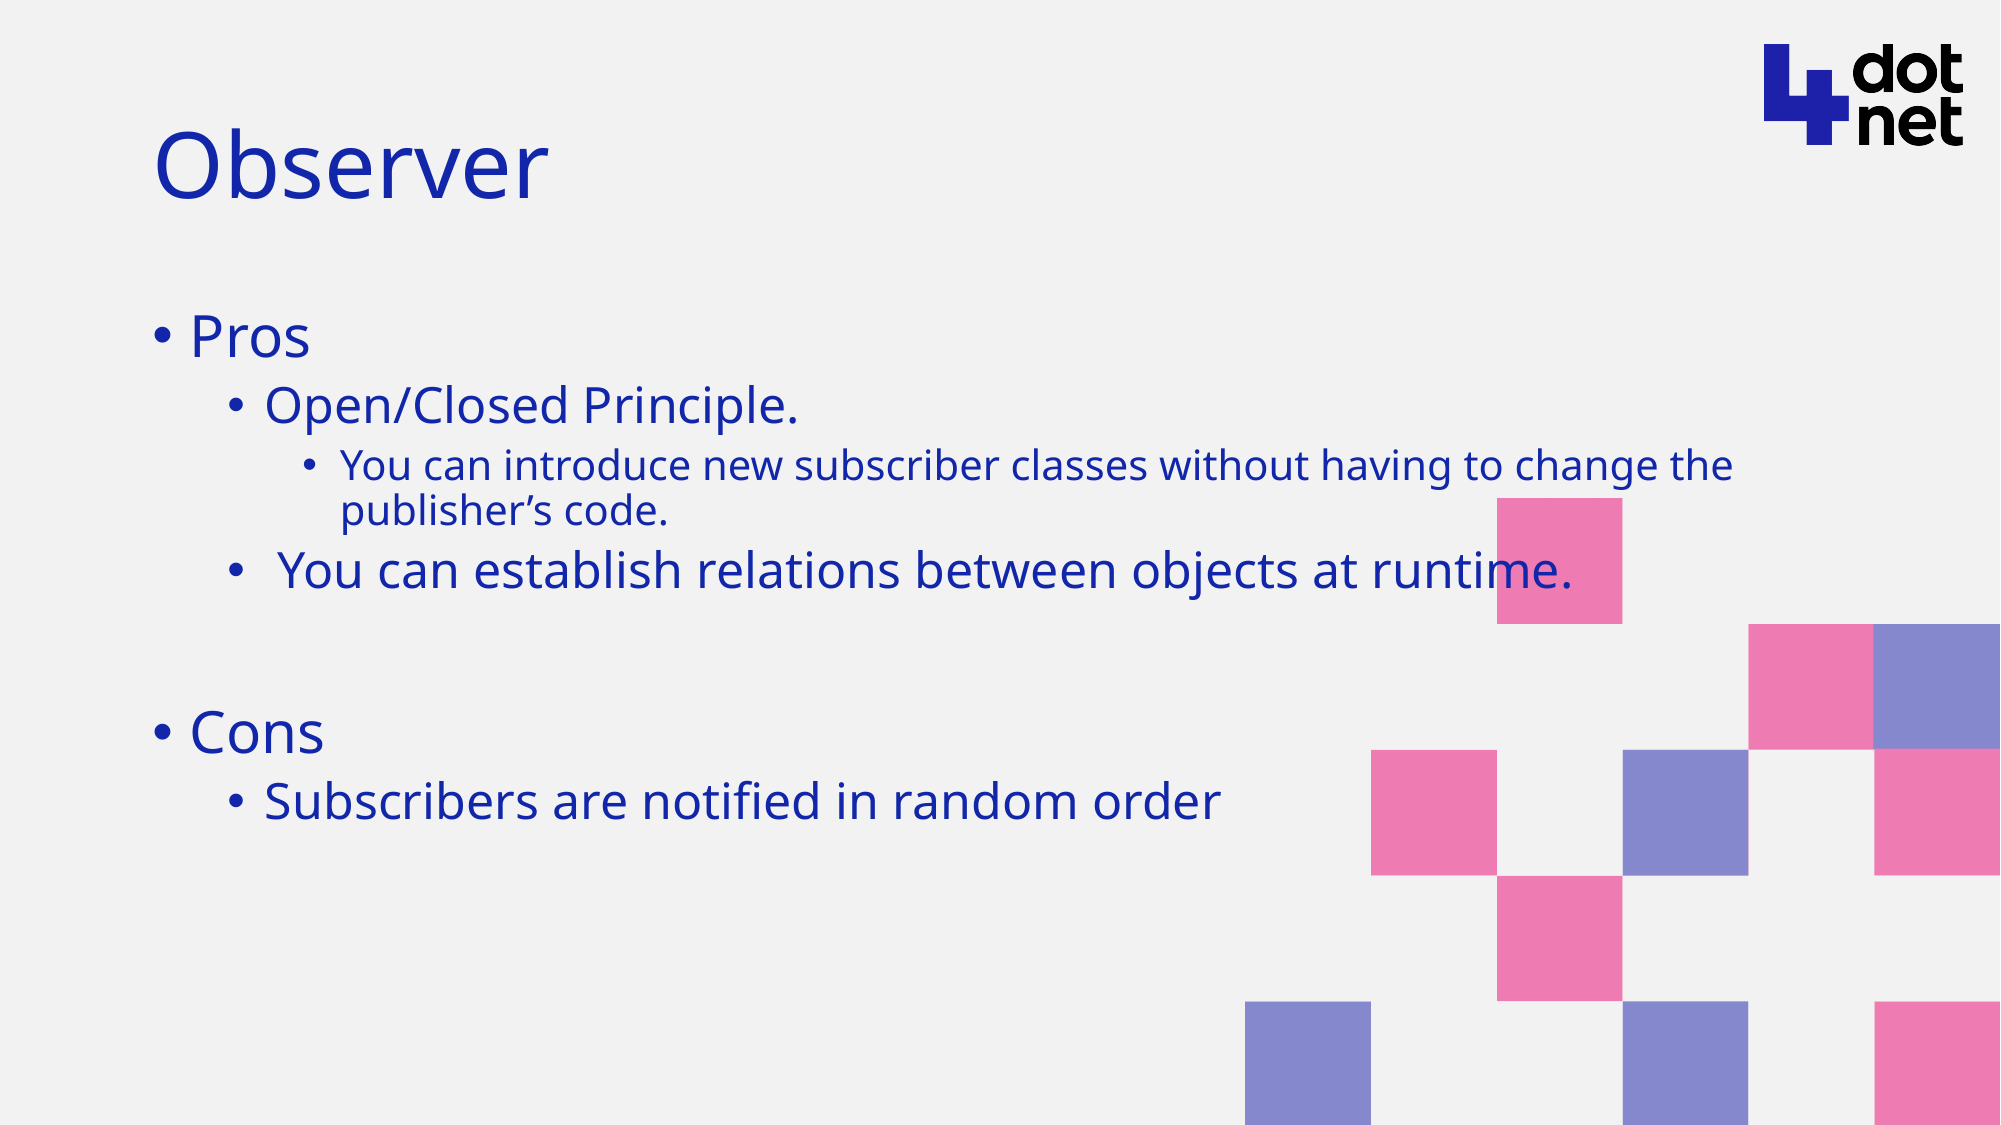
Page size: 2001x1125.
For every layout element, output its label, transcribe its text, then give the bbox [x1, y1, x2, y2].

list Pros Open/Closed Principle. You can introduce new subscriber classes without having to change the publisher’s code. You can establish relations between objects at runtime. Cons Subscribers are notified in random order [137, 299, 1863, 1014]
title Observer [137, 59, 1863, 278]
picture [1764, 44, 1963, 146]
